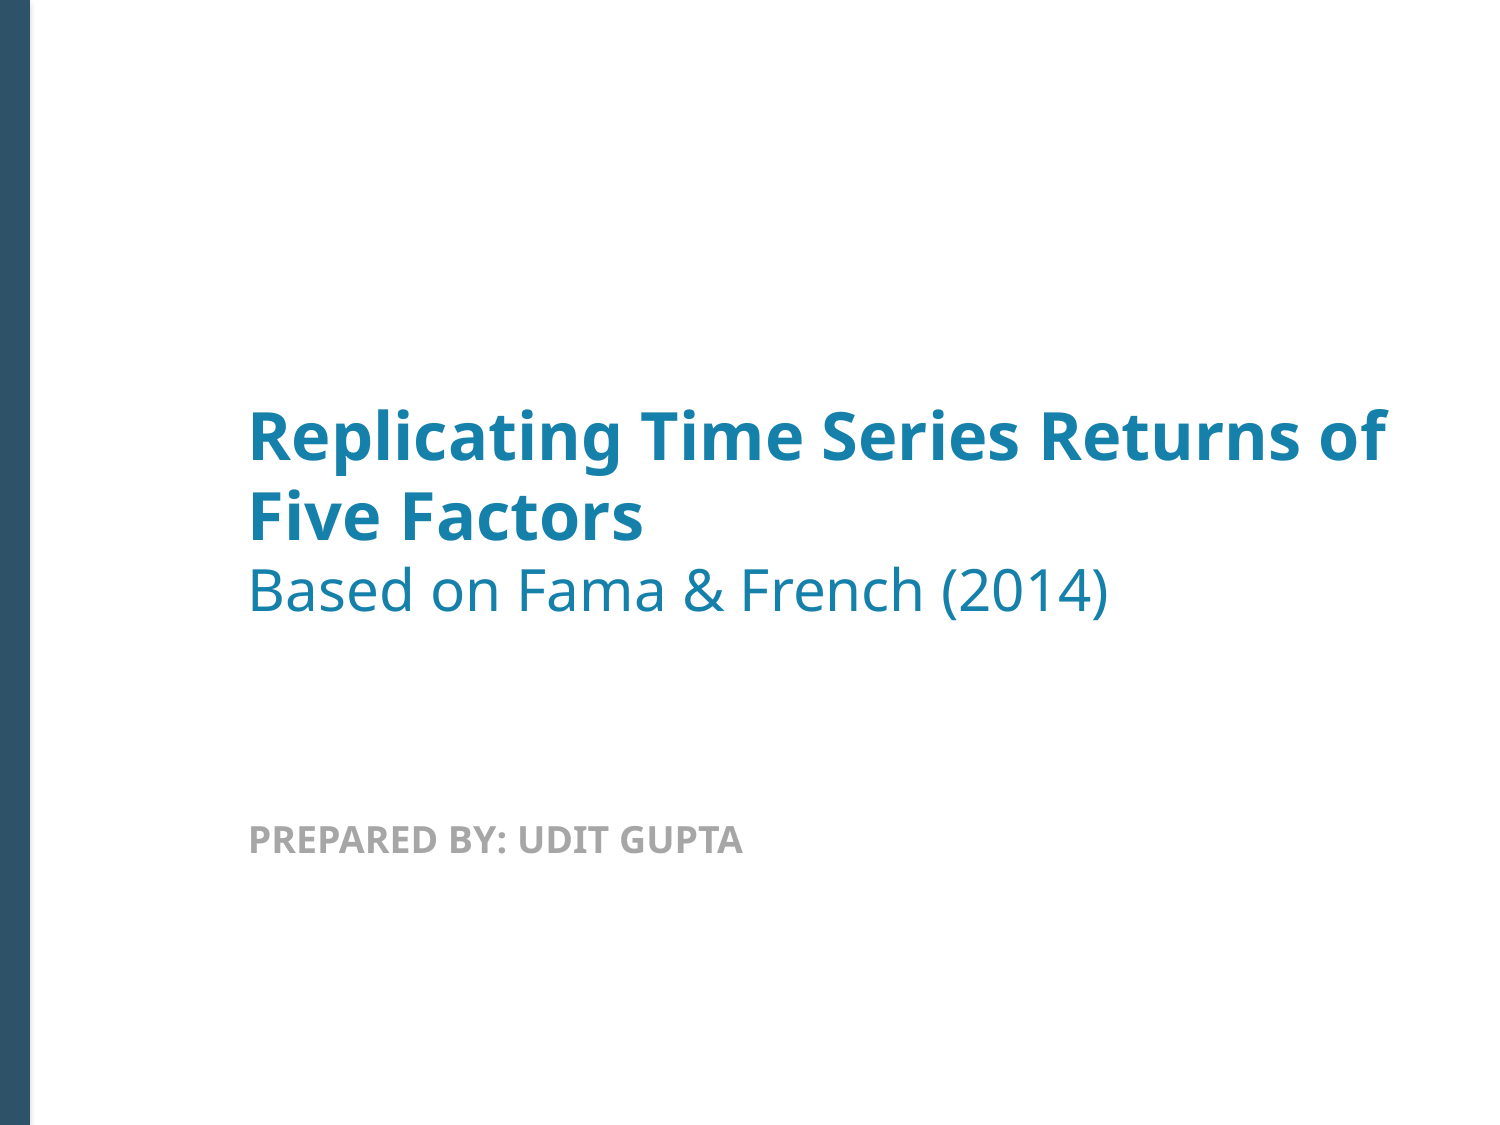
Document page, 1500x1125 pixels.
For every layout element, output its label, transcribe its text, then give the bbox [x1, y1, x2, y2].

title Replicating Time Series Returns of Five Factors Based on Fama & French (2014) [232, 386, 1454, 623]
subtitle Prepared By: Udit Gupta [232, 808, 1316, 875]
